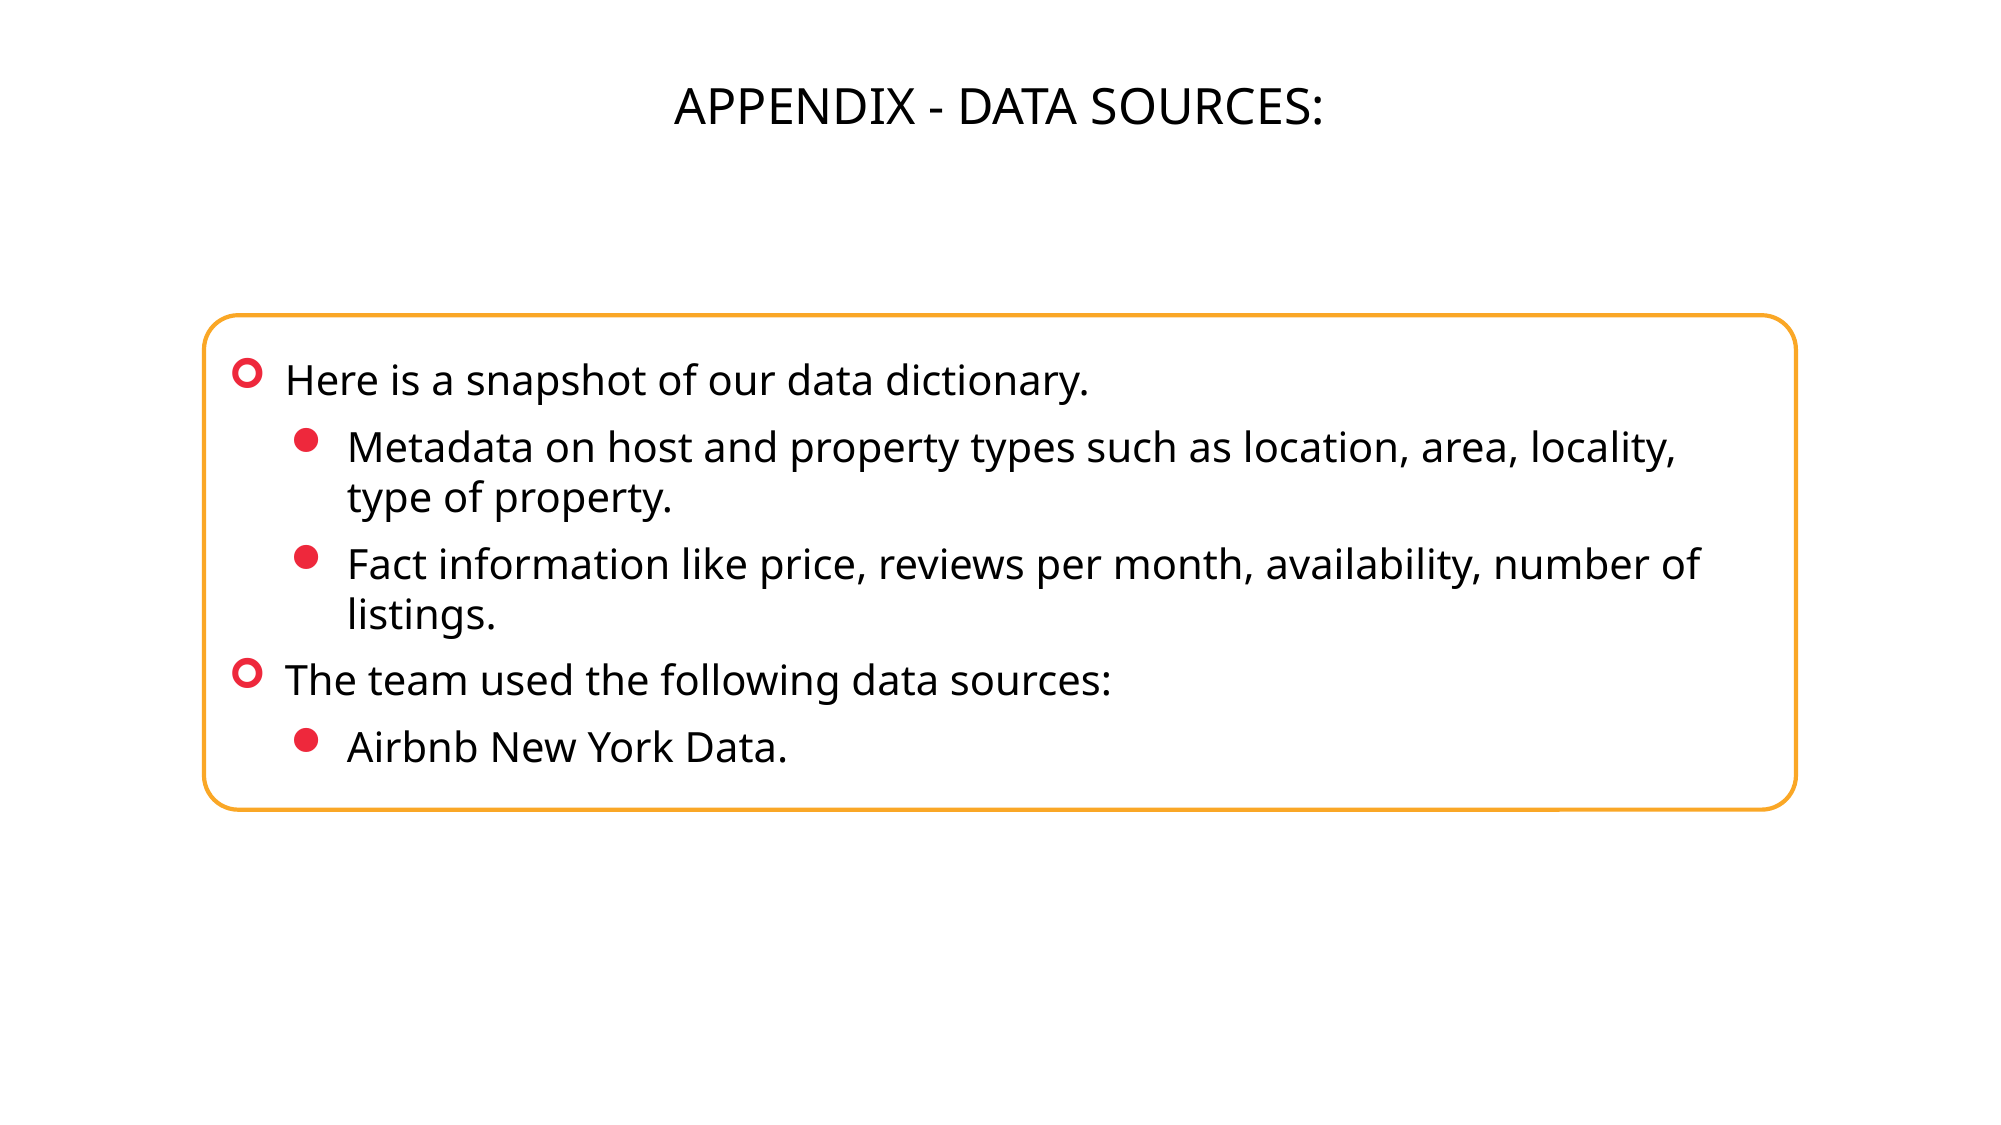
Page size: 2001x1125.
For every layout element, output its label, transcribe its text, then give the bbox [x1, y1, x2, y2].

text_box APPENDIX - DATA SOURCES: [255, 62, 1745, 148]
text_box Here is a snapshot of our data dictionary. Metadata on host and property types such as location, area, locality, type of property. Fact information like price, reviews per month, availability, number of listings. The team used the following data sources: Airbnb New York Data. [201, 313, 1799, 812]
